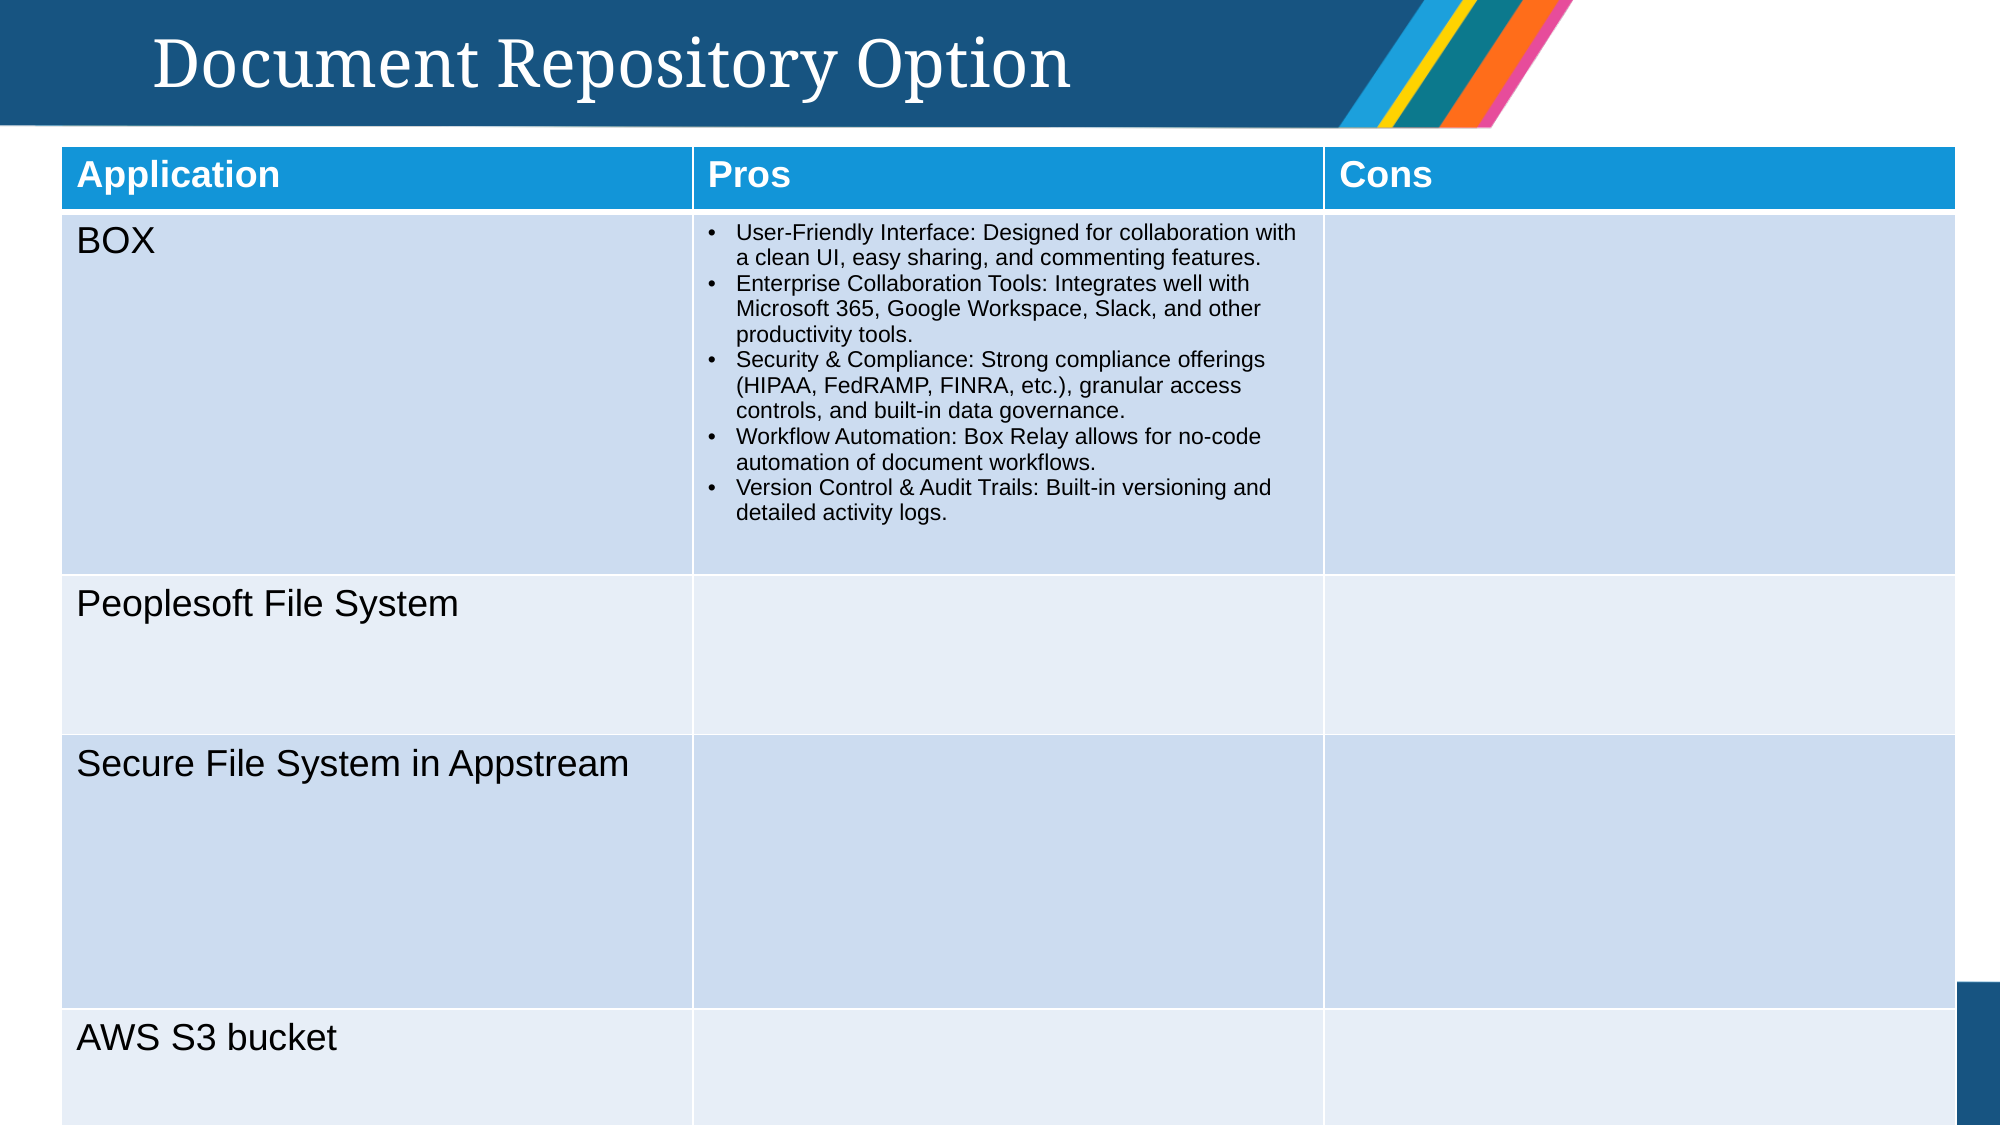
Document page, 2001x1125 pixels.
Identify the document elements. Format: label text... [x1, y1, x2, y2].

picture [0, 0, 2000, 1125]
table_cell [1325, 735, 1955, 1008]
table_cell BOX [62, 215, 692, 574]
table_cell User-Friendly Interface: Designed for collaboration with a clean UI, easy sharing, and commenting features. Enterprise Collaboration Tools: Integrates well with Microsoft 365, Google Workspace, Slack, and other productivity tools. Security & Compliance: Strong compliance offerings (HIPAA, FedRAMP, FINRA, etc.), granular access controls, and built-in data governance. Workflow Automation: Box Relay allows for no-code automation of document workflows. Version Control & Audit Trails: Built-in versioning and detailed activity logs. [694, 215, 1323, 574]
table_cell AWS S3 bucket [62, 1010, 692, 1125]
table_cell Secure File System in Appstream [62, 735, 692, 1008]
table_header Cons [1325, 147, 1955, 209]
table_cell [1325, 215, 1955, 574]
title Document Repository Option [137, 34, 1395, 99]
table_cell [694, 576, 1323, 734]
table_cell [694, 1010, 1323, 1125]
table_header Application [62, 147, 692, 209]
table_cell Peoplesoft File System [62, 576, 692, 734]
table_cell [694, 735, 1323, 1008]
table_cell [1325, 1010, 1955, 1125]
table_header Pros [694, 147, 1323, 209]
table_cell [1325, 576, 1955, 734]
